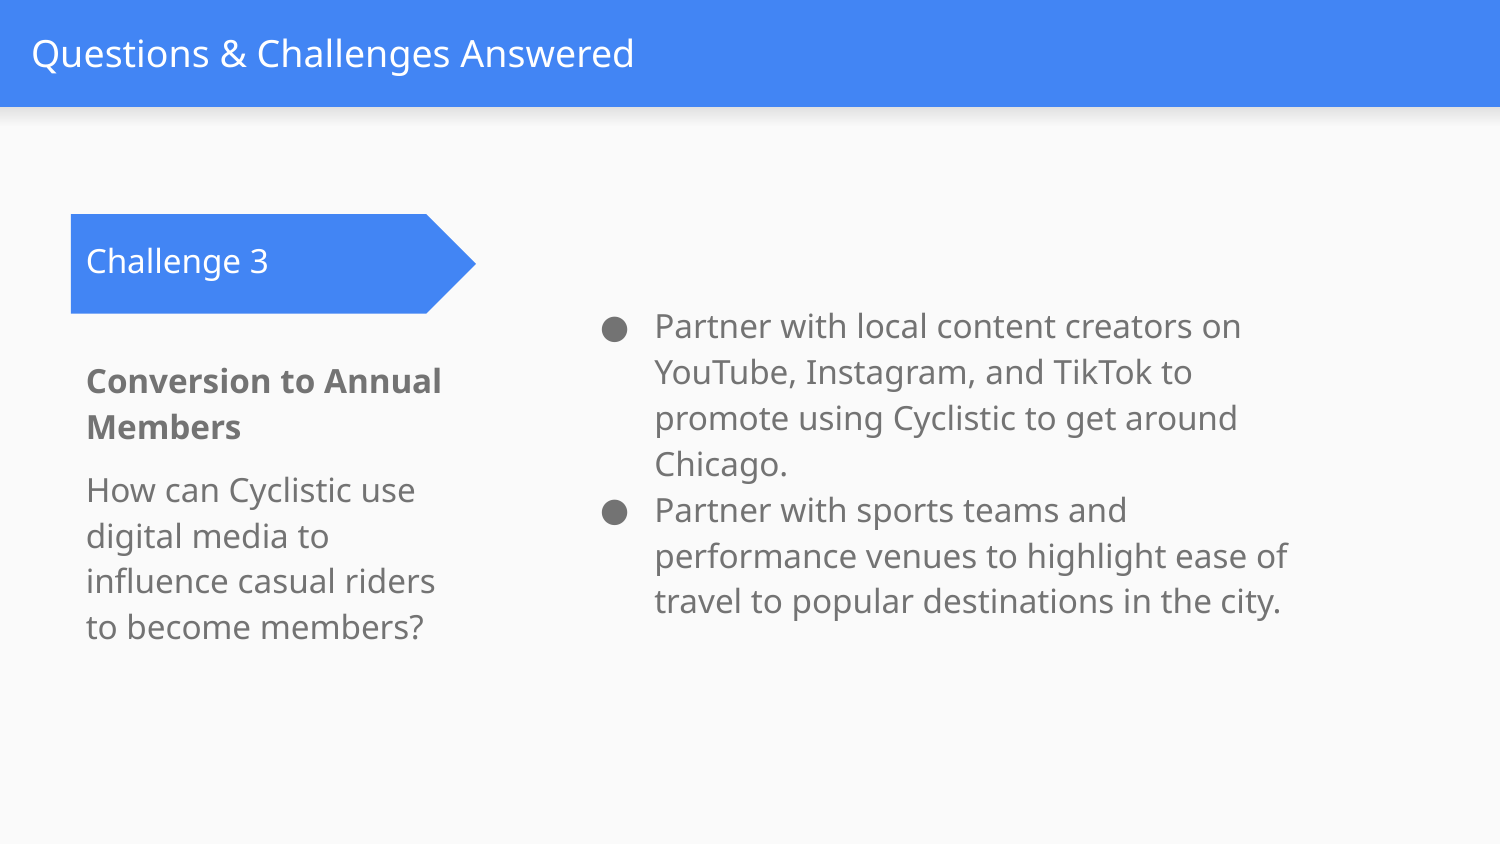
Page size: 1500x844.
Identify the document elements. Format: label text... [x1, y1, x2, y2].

list Conversion to Annual Members How can Cyclistic use digital media to influence casual riders to become members? [70, 339, 477, 775]
text_box [70, 214, 476, 314]
title Questions & Challenges Answered [16, 2, 1464, 102]
list Partner with local content creators on YouTube, Instagram, and TikTok to promote using Cyclistic to get around Chicago. Partner with sports teams and performance venues to highlight ease of travel to popular destinations in the city. [564, 284, 1353, 720]
list Challenge 3 [70, 238, 442, 290]
